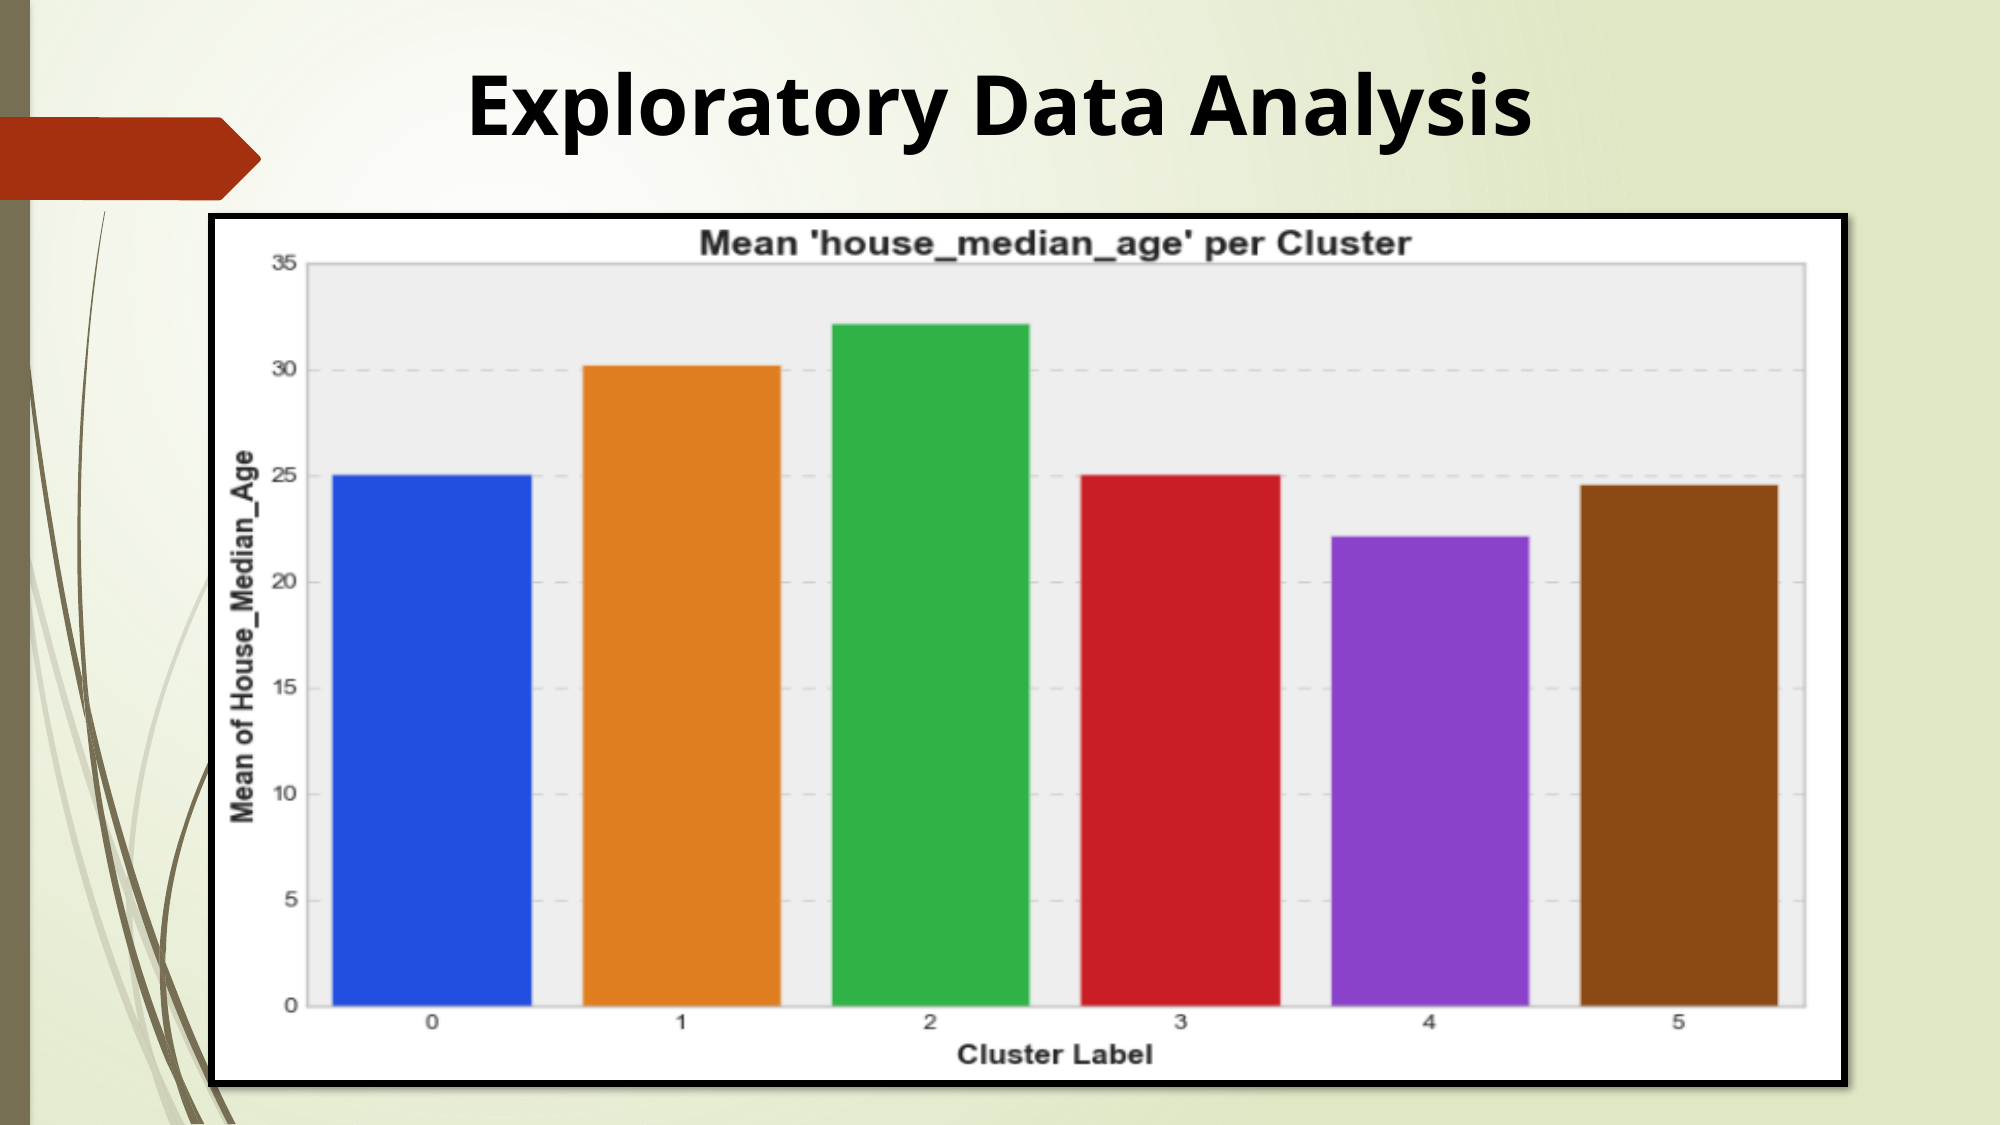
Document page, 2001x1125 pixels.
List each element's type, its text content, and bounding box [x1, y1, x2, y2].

title Exploratory Data Analysis [0, 44, 2000, 161]
picture [214, 218, 1842, 1081]
